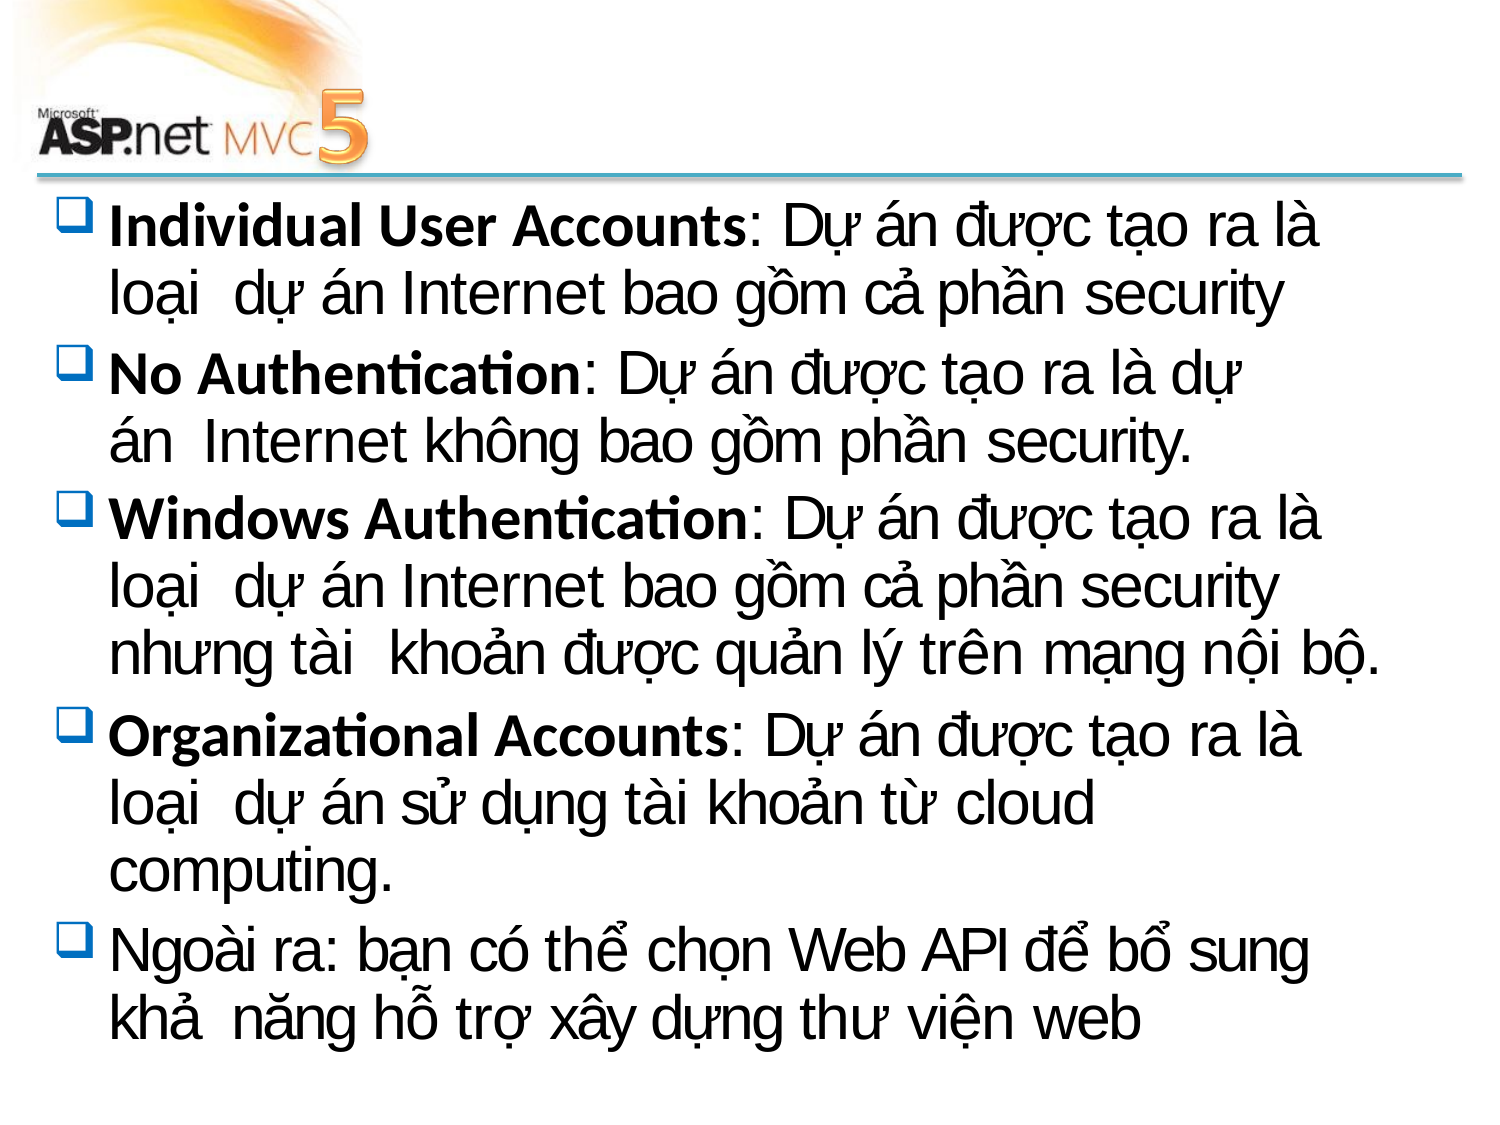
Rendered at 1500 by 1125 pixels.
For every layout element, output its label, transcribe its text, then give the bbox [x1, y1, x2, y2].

text_box Individual User Accounts: Dự án được tạo ra là loại dự án Internet bao gồm cả phần security No Authentication: Dự án được tạo ra là dự án Internet không bao gồm phần security. Windows Authentication: Dự án được tạo ra là loại dự án Internet bao gồm cả phần security nhưng tài khoản được quản lý trên mạng nội bộ. Organizational Accounts: Dự án được tạo ra là loại dự án sử dụng tài khoản từ cloud computing. Ngoài ra: bạn có thể chọn Web API để bổ sung khả năng hỗ trợ xây dựng thư viện web [50, 181, 1416, 1052]
picture [12, 0, 1470, 188]
